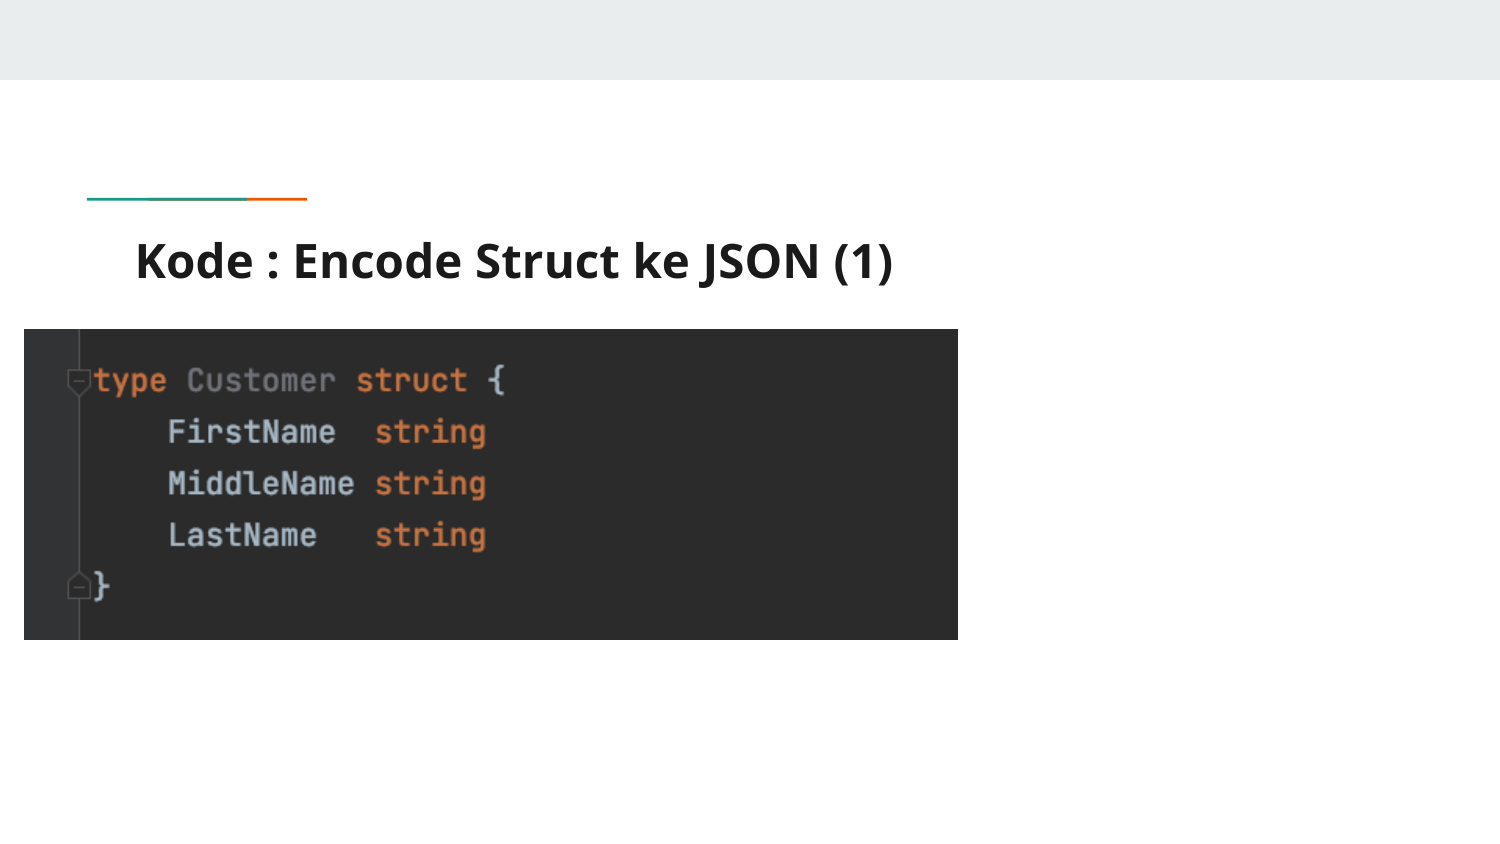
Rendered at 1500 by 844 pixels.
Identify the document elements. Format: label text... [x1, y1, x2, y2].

picture [24, 328, 958, 641]
title Kode : Encode Struct ke JSON (1) [119, 216, 1381, 305]
